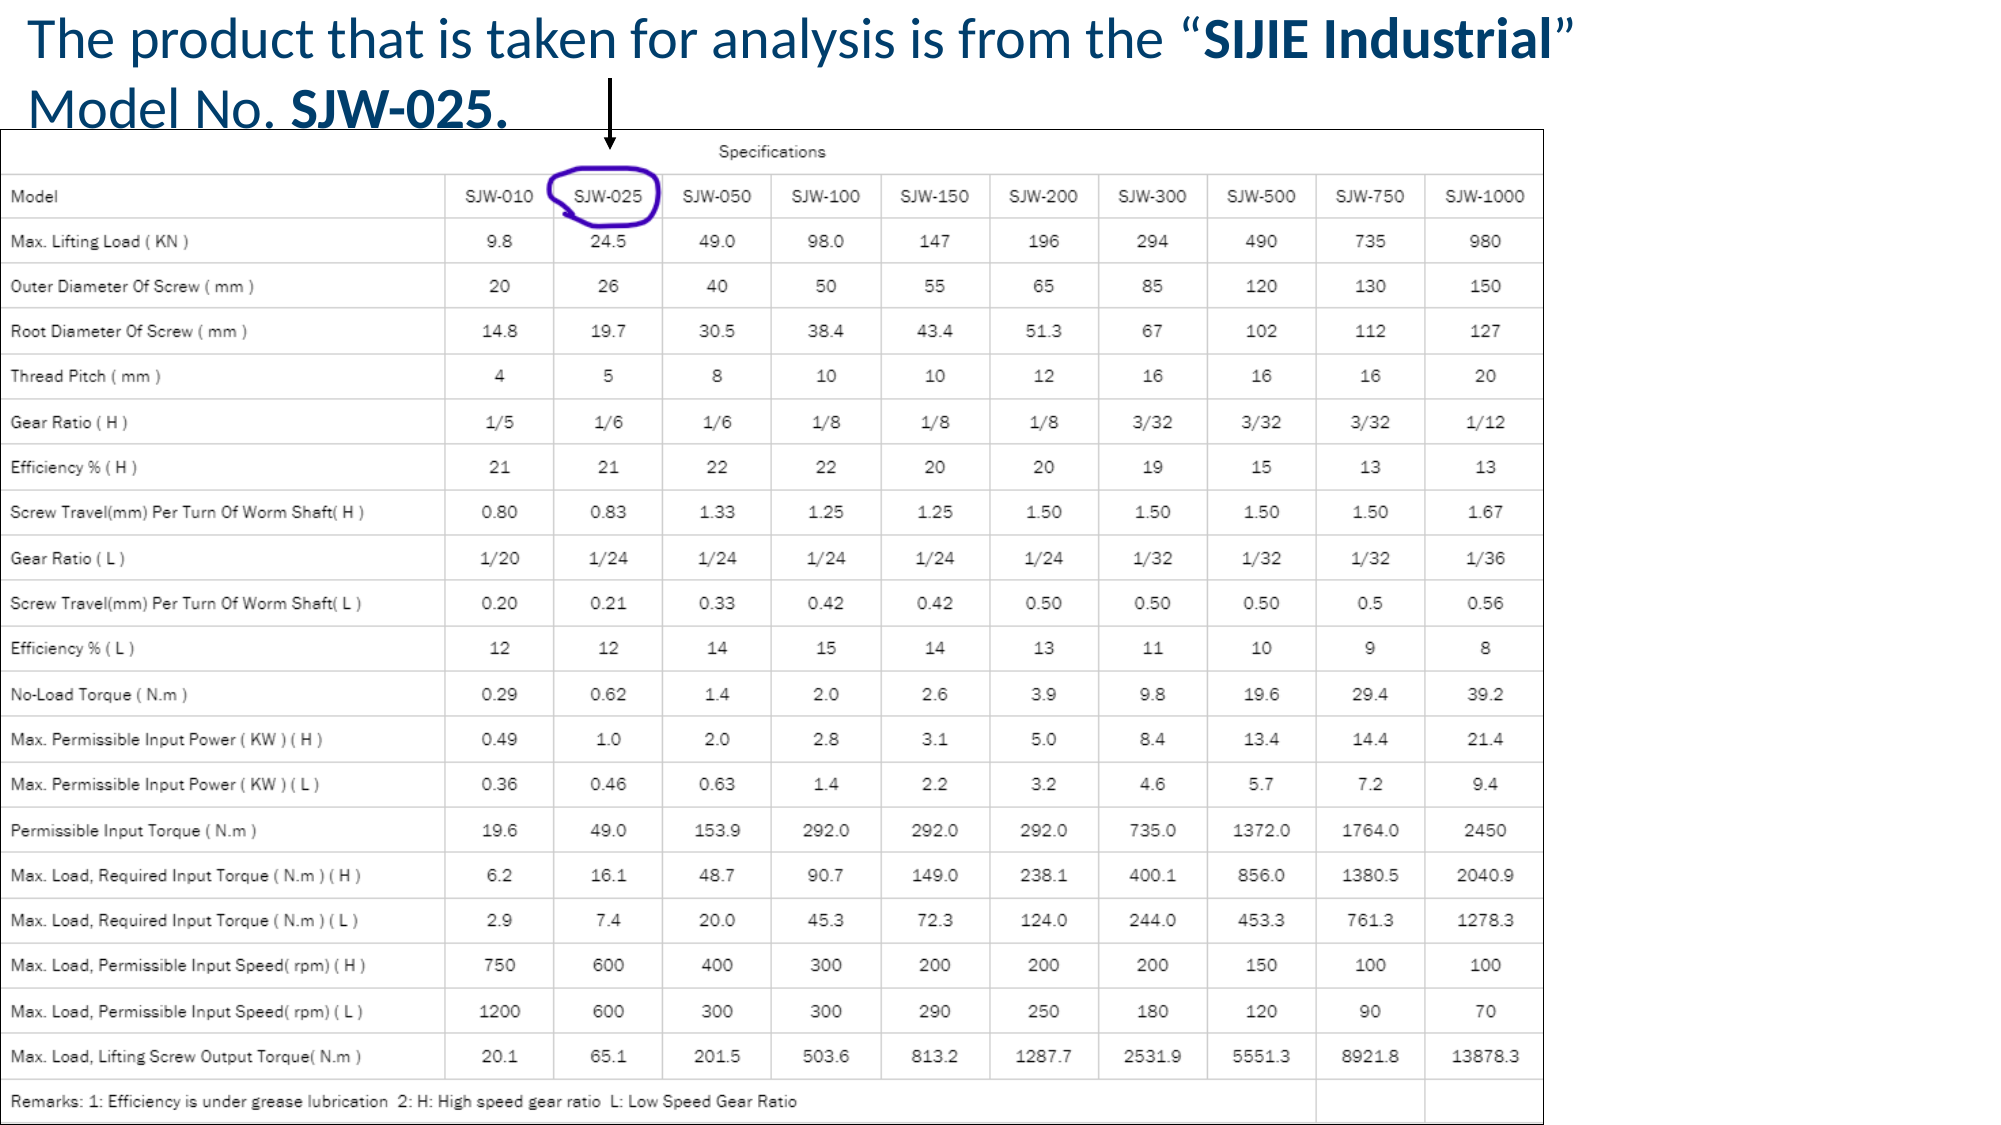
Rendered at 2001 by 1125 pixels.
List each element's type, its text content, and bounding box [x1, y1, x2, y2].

picture [0, 129, 1544, 1125]
text_box The product that is taken for analysis is from the “SIJIE Industrial” Model No. SJW-025. [13, 0, 1740, 148]
